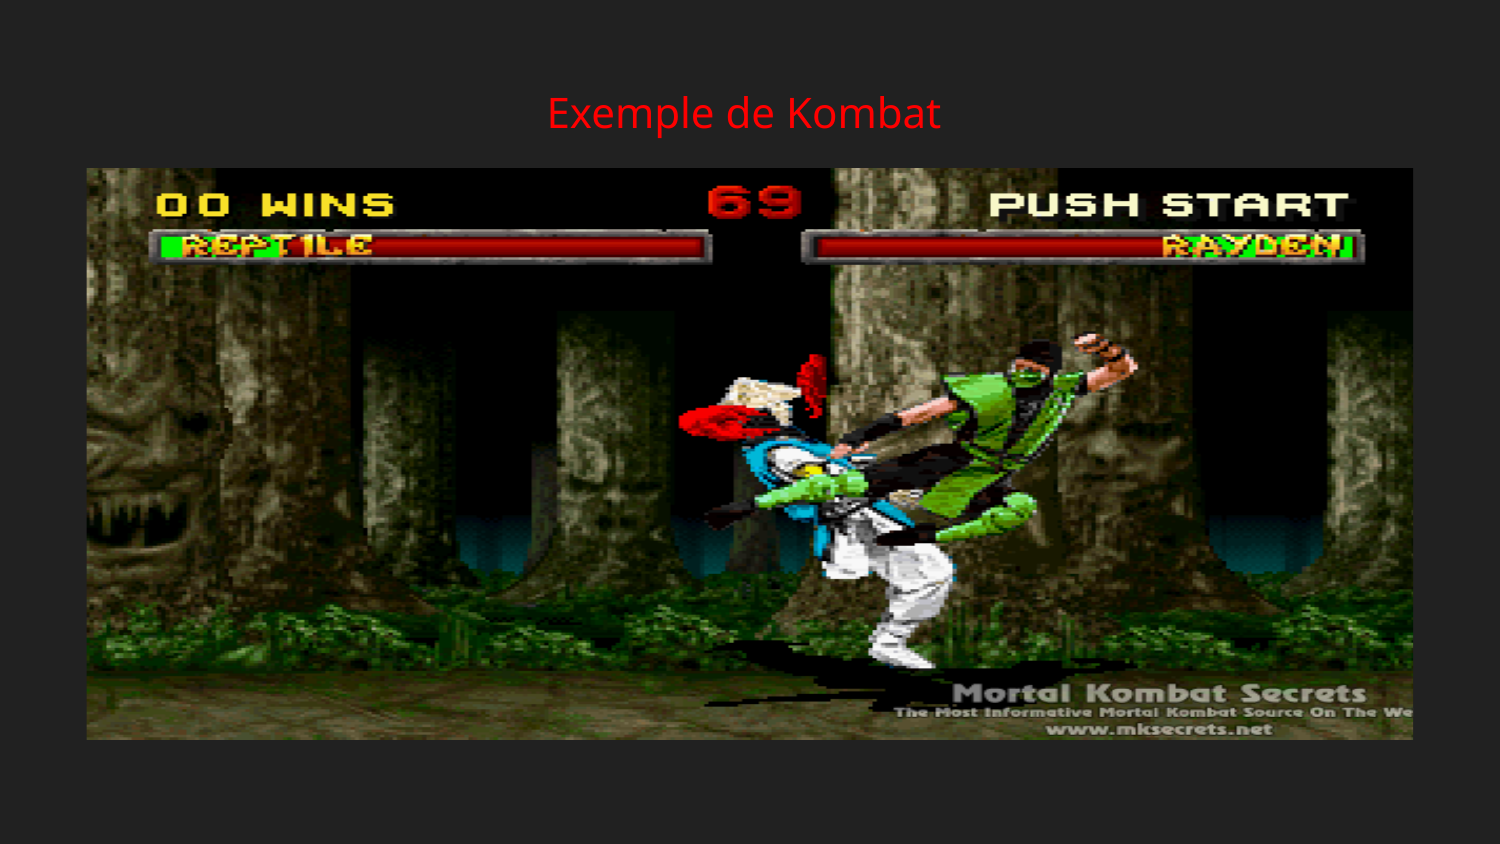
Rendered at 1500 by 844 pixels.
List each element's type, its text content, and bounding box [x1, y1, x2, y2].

title Exemple de Kombat [51, 63, 1449, 146]
picture [86, 168, 1414, 740]
